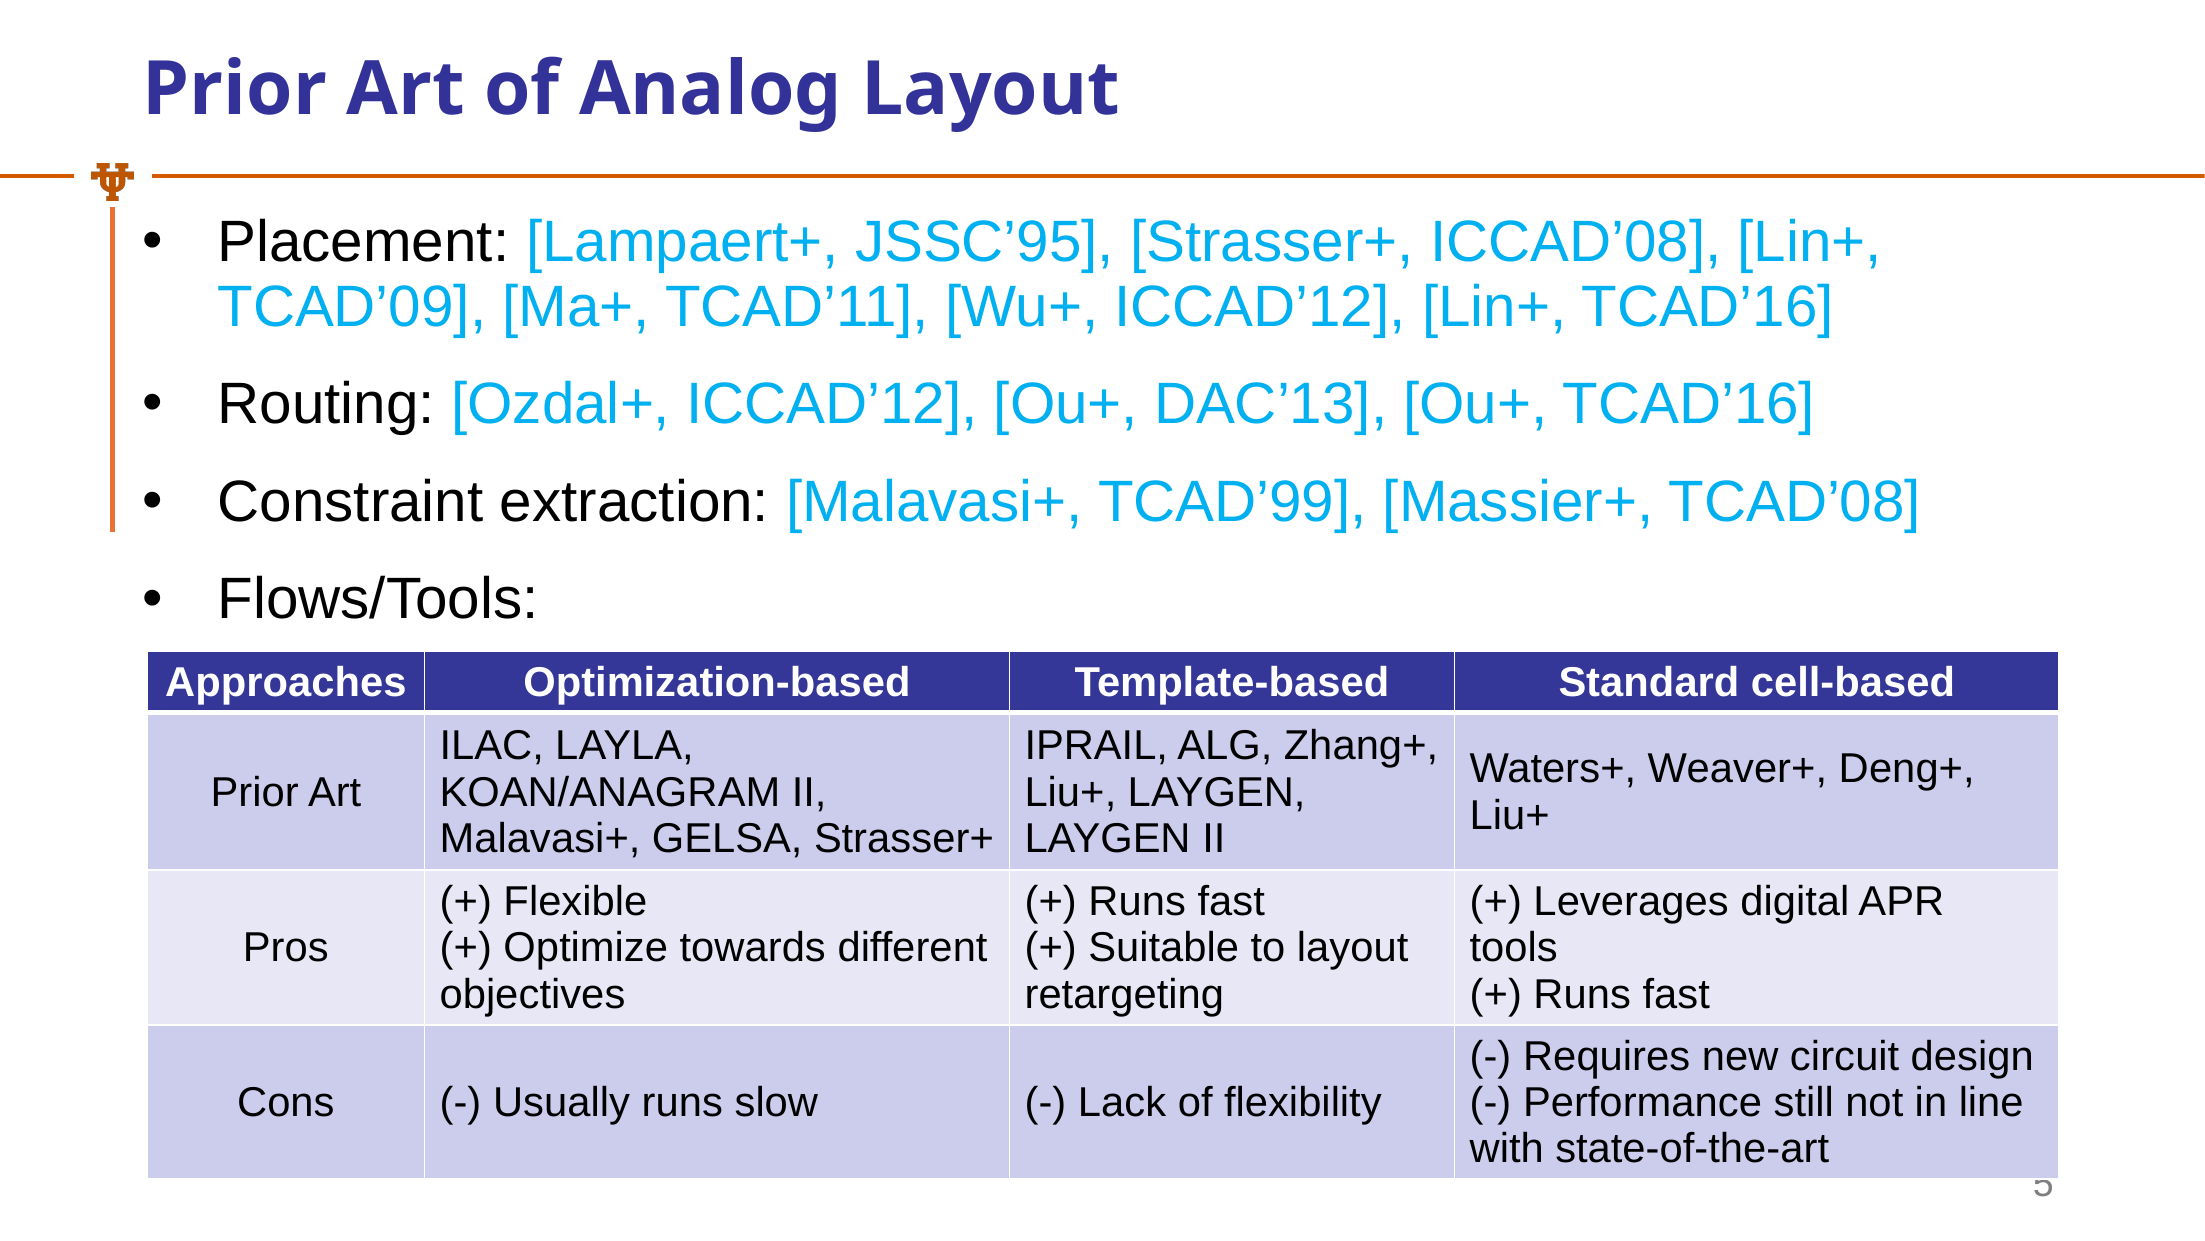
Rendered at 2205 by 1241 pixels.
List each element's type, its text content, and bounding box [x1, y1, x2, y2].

table_header Approaches [148, 652, 424, 710]
table_cell Pros [148, 871, 424, 1024]
picture [91, 163, 134, 201]
table_cell (-) Usually runs slow [425, 1026, 1009, 1178]
table_header Standard cell-based [1455, 652, 2058, 710]
table_header Template-based [1010, 652, 1454, 710]
slide_number ‹#› [2018, 1151, 2116, 1207]
list Placement: [Lampaert+, JSSC’95], [Strasser+, ICCAD’08], [Lin+, TCAD’09], [Ma+, TCAD’11], [Wu+, ICCAD’12], [Lin+, TCAD’16] Routing: [Ozdal+, ICCAD’12], [Ou+, DAC’13], [Ou+, TCAD’16] Constraint extraction: [Malavasi+, TCAD’99], [Massier+, TCAD’08] Flows/Tools: [127, 201, 2069, 1135]
table_cell (-) Lack of flexibility [1010, 1026, 1454, 1178]
table_cell Cons [148, 1026, 424, 1178]
table_cell (+) Runs fast (+) Suitable to layout retargeting [1010, 871, 1454, 1024]
table_header Optimization-based [425, 652, 1009, 710]
table_cell (+) Flexible (+) Optimize towards different objectives [425, 871, 1009, 1024]
table_cell Waters+, Weaver+, Deng+, Liu+ [1455, 715, 2058, 869]
table_cell IPRAIL, ALG, Zhang+, Liu+, LAYGEN, LAYGEN II [1010, 715, 1454, 869]
title Prior Art of Analog Layout [127, 25, 2069, 155]
table_cell ILAC, LAYLA, KOAN/ANAGRAM II, Malavasi+, GELSA, Strasser+ [425, 715, 1009, 869]
table_cell Prior Art [148, 715, 424, 869]
table_cell (+) Leverages digital APR tools (+) Runs fast [1455, 871, 2058, 1024]
table_cell (-) Requires new circuit design (-) Performance still not in line with state-of-the-art [1455, 1026, 2058, 1178]
